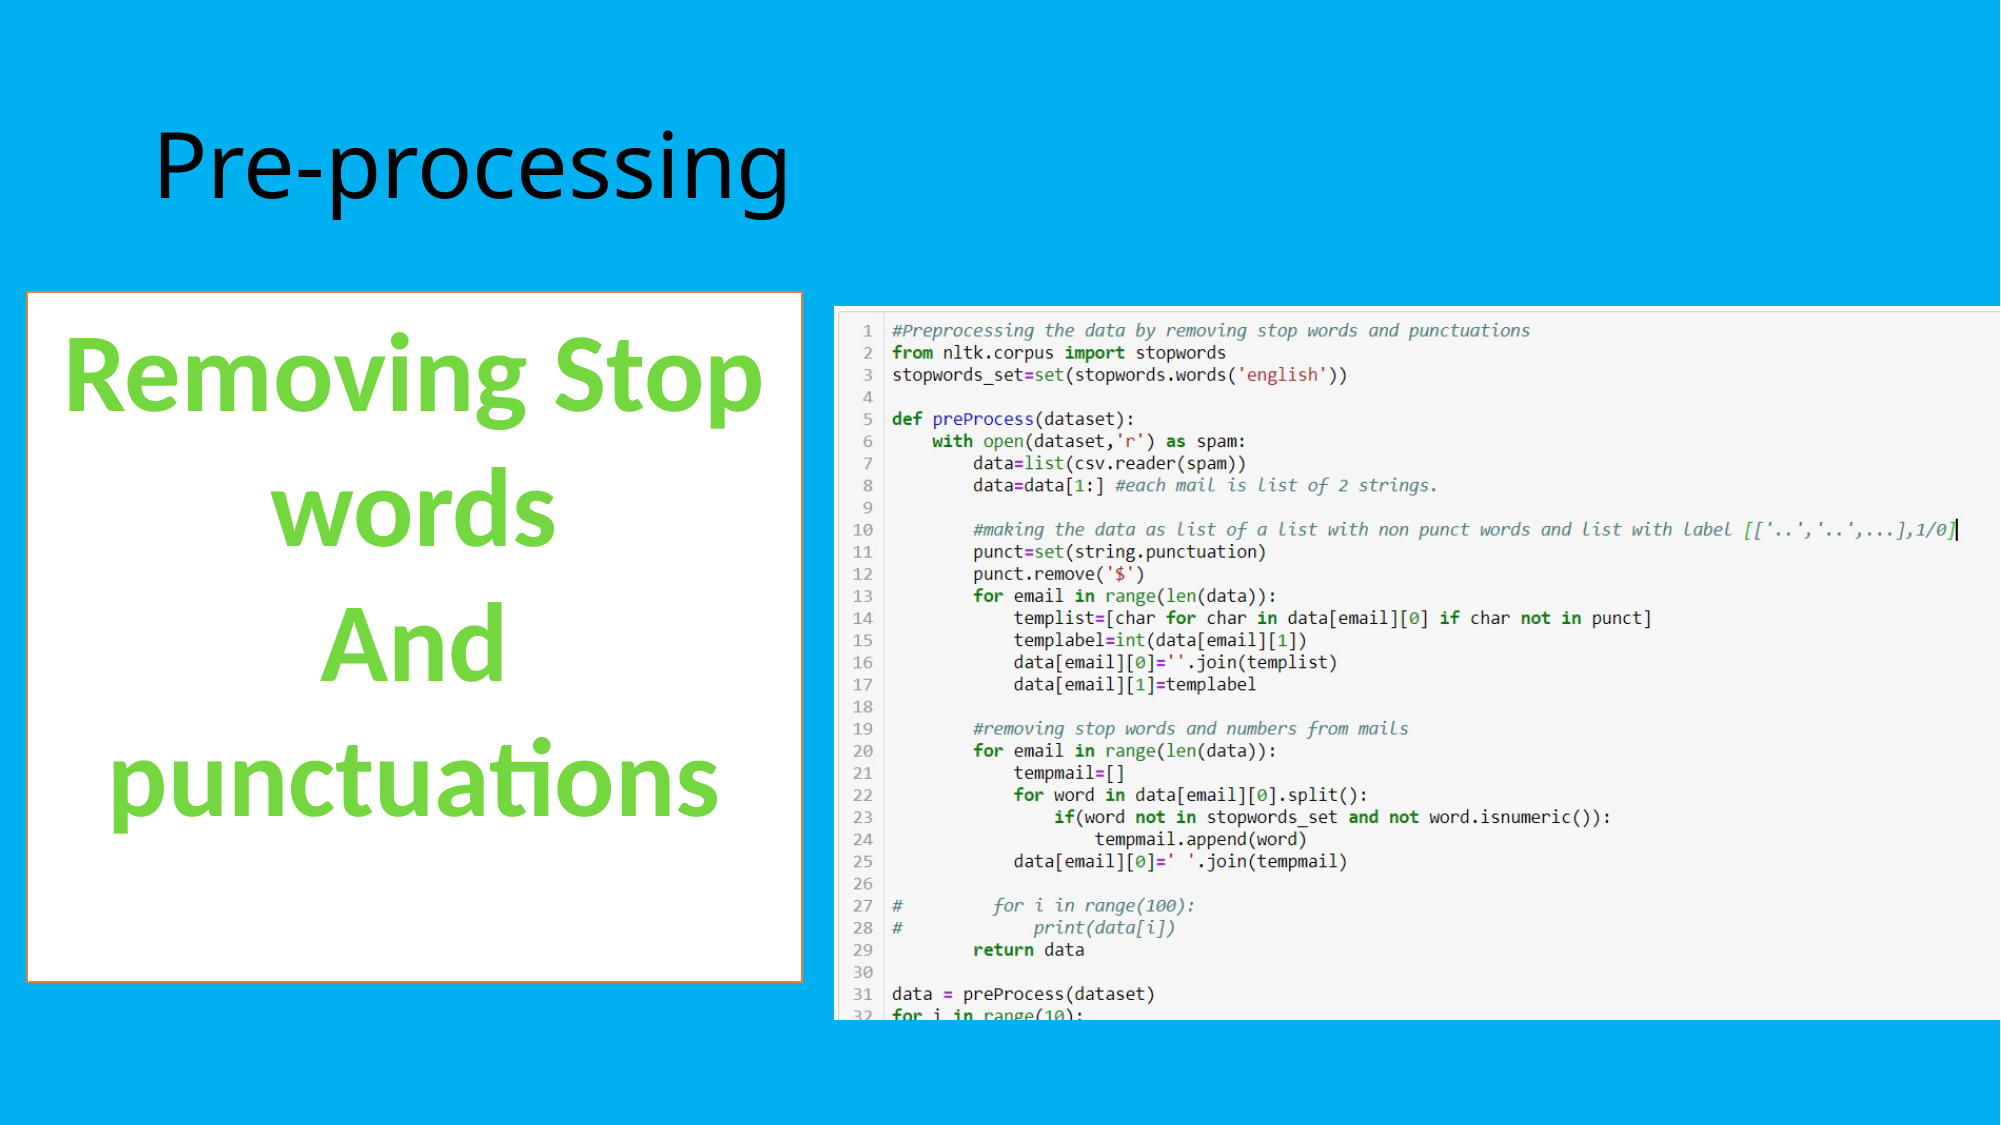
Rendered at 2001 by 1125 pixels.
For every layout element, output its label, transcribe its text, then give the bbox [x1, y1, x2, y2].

title Pre-processing [137, 59, 1863, 278]
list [834, 306, 2000, 1020]
text_box Removing Stop words And punctuations [26, 291, 803, 983]
